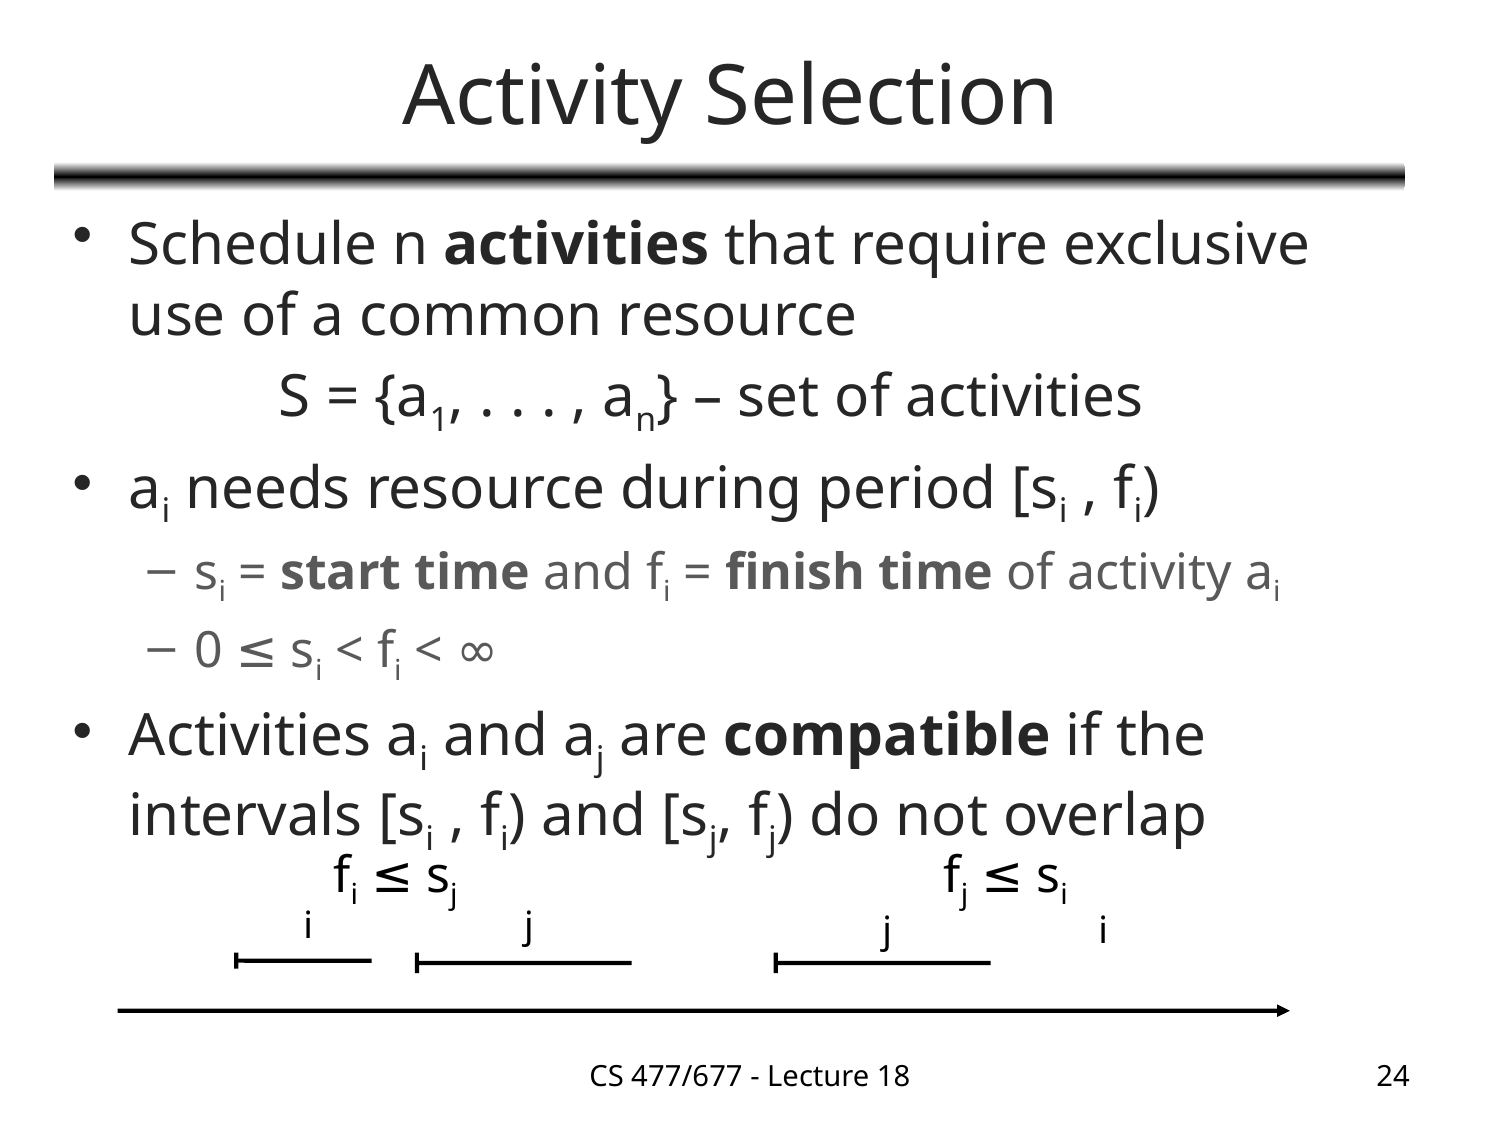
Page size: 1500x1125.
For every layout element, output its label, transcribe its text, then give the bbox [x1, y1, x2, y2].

text_box j [867, 899, 907, 959]
text_box fj ≤ si [928, 834, 1111, 918]
text_box j [509, 893, 549, 954]
text_box [117, 1004, 1290, 1017]
title Activity Selection [55, 16, 1407, 166]
text_box fi ≤ sj [318, 834, 501, 918]
footer CS 477/677 - Lecture 18 [512, 1049, 988, 1103]
list Schedule n activities that require exclusive use of a common resource S = {a1, . . . , an} – set of activities ai needs resource during period [si , fi) si = start time and fi = finish time of activity ai 0 ≤ si < fi < ∞ Activities ai and aj are compatible if the intervals [si , fi) and [sj, fj) do not overlap [57, 198, 1408, 861]
text_box i [288, 893, 328, 954]
text_box i [1083, 899, 1124, 959]
slide_number 24 [1074, 1049, 1426, 1103]
